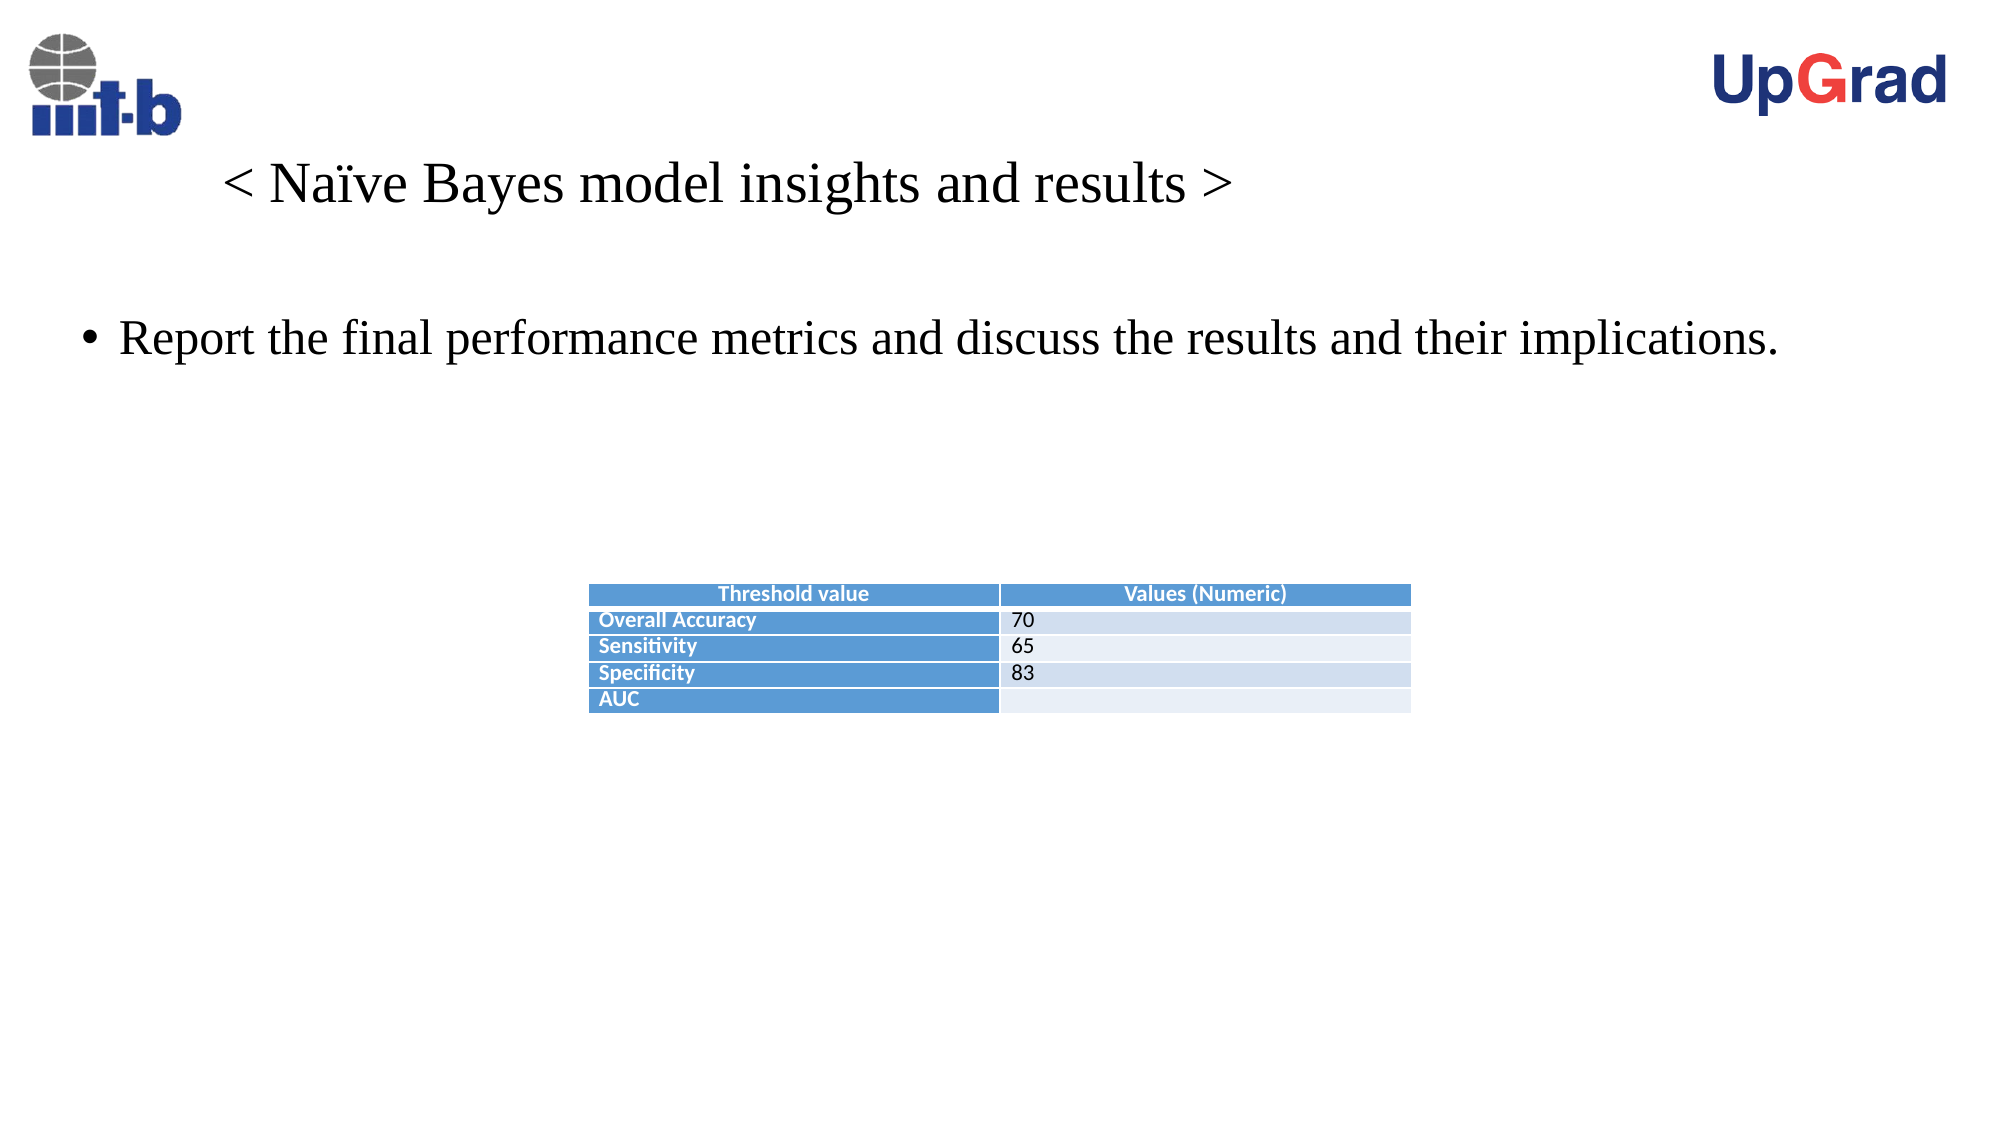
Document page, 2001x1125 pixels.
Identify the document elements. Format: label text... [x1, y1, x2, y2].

table_cell 83 [1001, 663, 1411, 687]
title < Naïve Bayes model insights and results > [186, 104, 1715, 246]
table_cell [1001, 689, 1411, 713]
table_header Threshold value [589, 584, 999, 606]
table_cell AUC [589, 689, 999, 713]
table_cell Specificity [589, 663, 999, 687]
picture [0, 29, 208, 163]
picture [1714, 53, 1952, 116]
list Report the final performance metrics and discuss the results and their implications. [66, 304, 1899, 1017]
table_cell Overall Accuracy [589, 612, 999, 634]
table_header Values (Numeric) [1001, 584, 1411, 606]
table_cell Sensitivity [589, 636, 999, 661]
table_cell 65 [1001, 636, 1411, 661]
table_cell 70 [1001, 612, 1411, 634]
